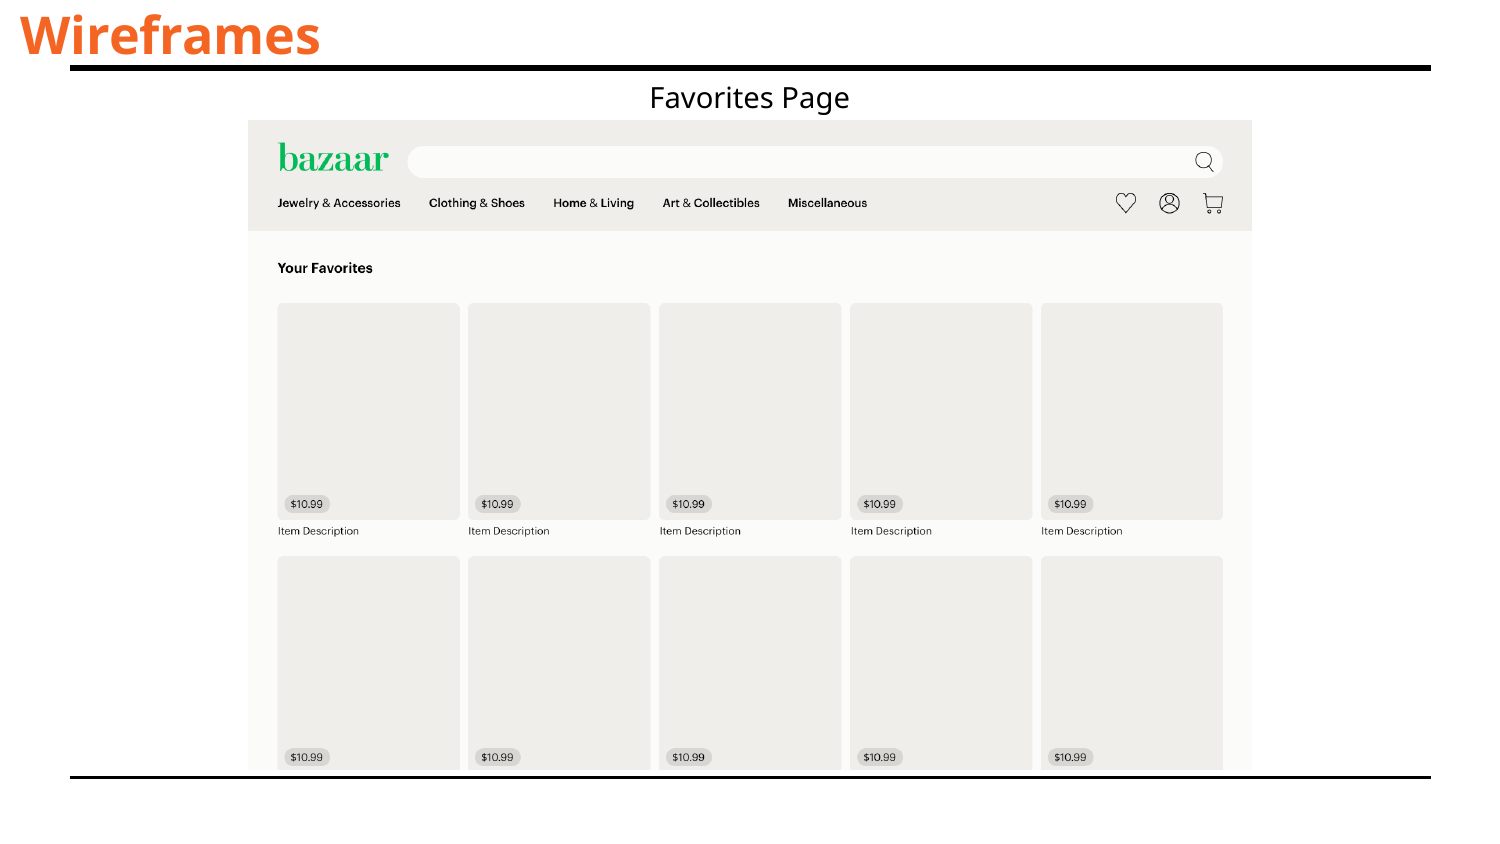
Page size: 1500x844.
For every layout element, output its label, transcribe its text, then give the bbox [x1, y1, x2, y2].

picture [248, 120, 1252, 770]
title Wireframes [0, 0, 460, 121]
text_box Favorites Page [482, 64, 1018, 118]
